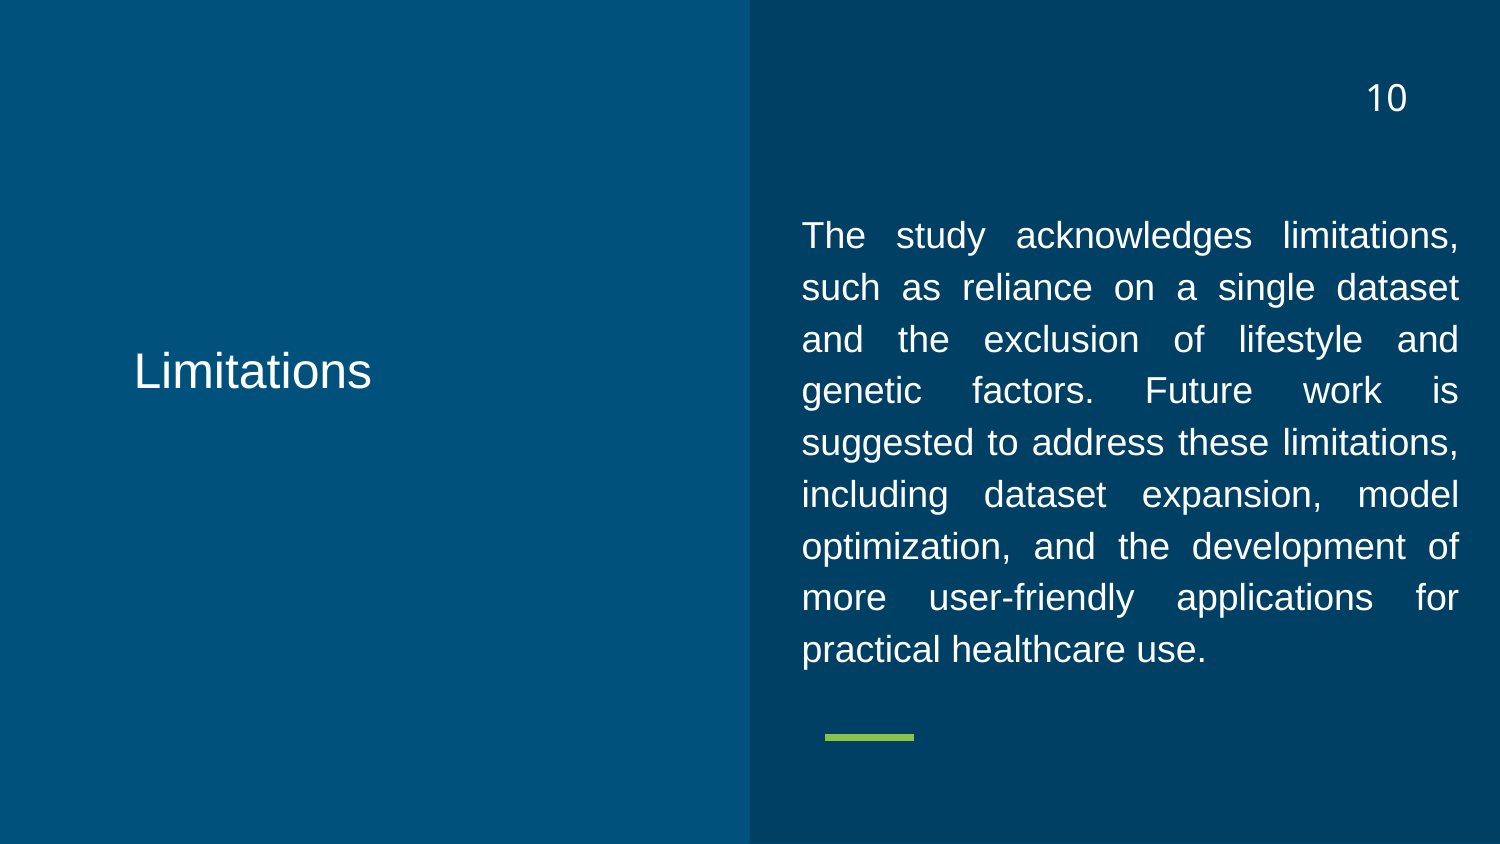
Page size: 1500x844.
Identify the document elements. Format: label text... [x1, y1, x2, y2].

title Limitations [43, 298, 708, 546]
text_box 10 [1349, 59, 1500, 135]
list The study acknowledges limitations, such as reliance on a single dataset and the exclusion of lifestyle and genetic factors. Future work is suggested to address these limitations, including dataset expansion, model optimization, and the development of more user-friendly applications for practical healthcare use. [786, 59, 1475, 816]
